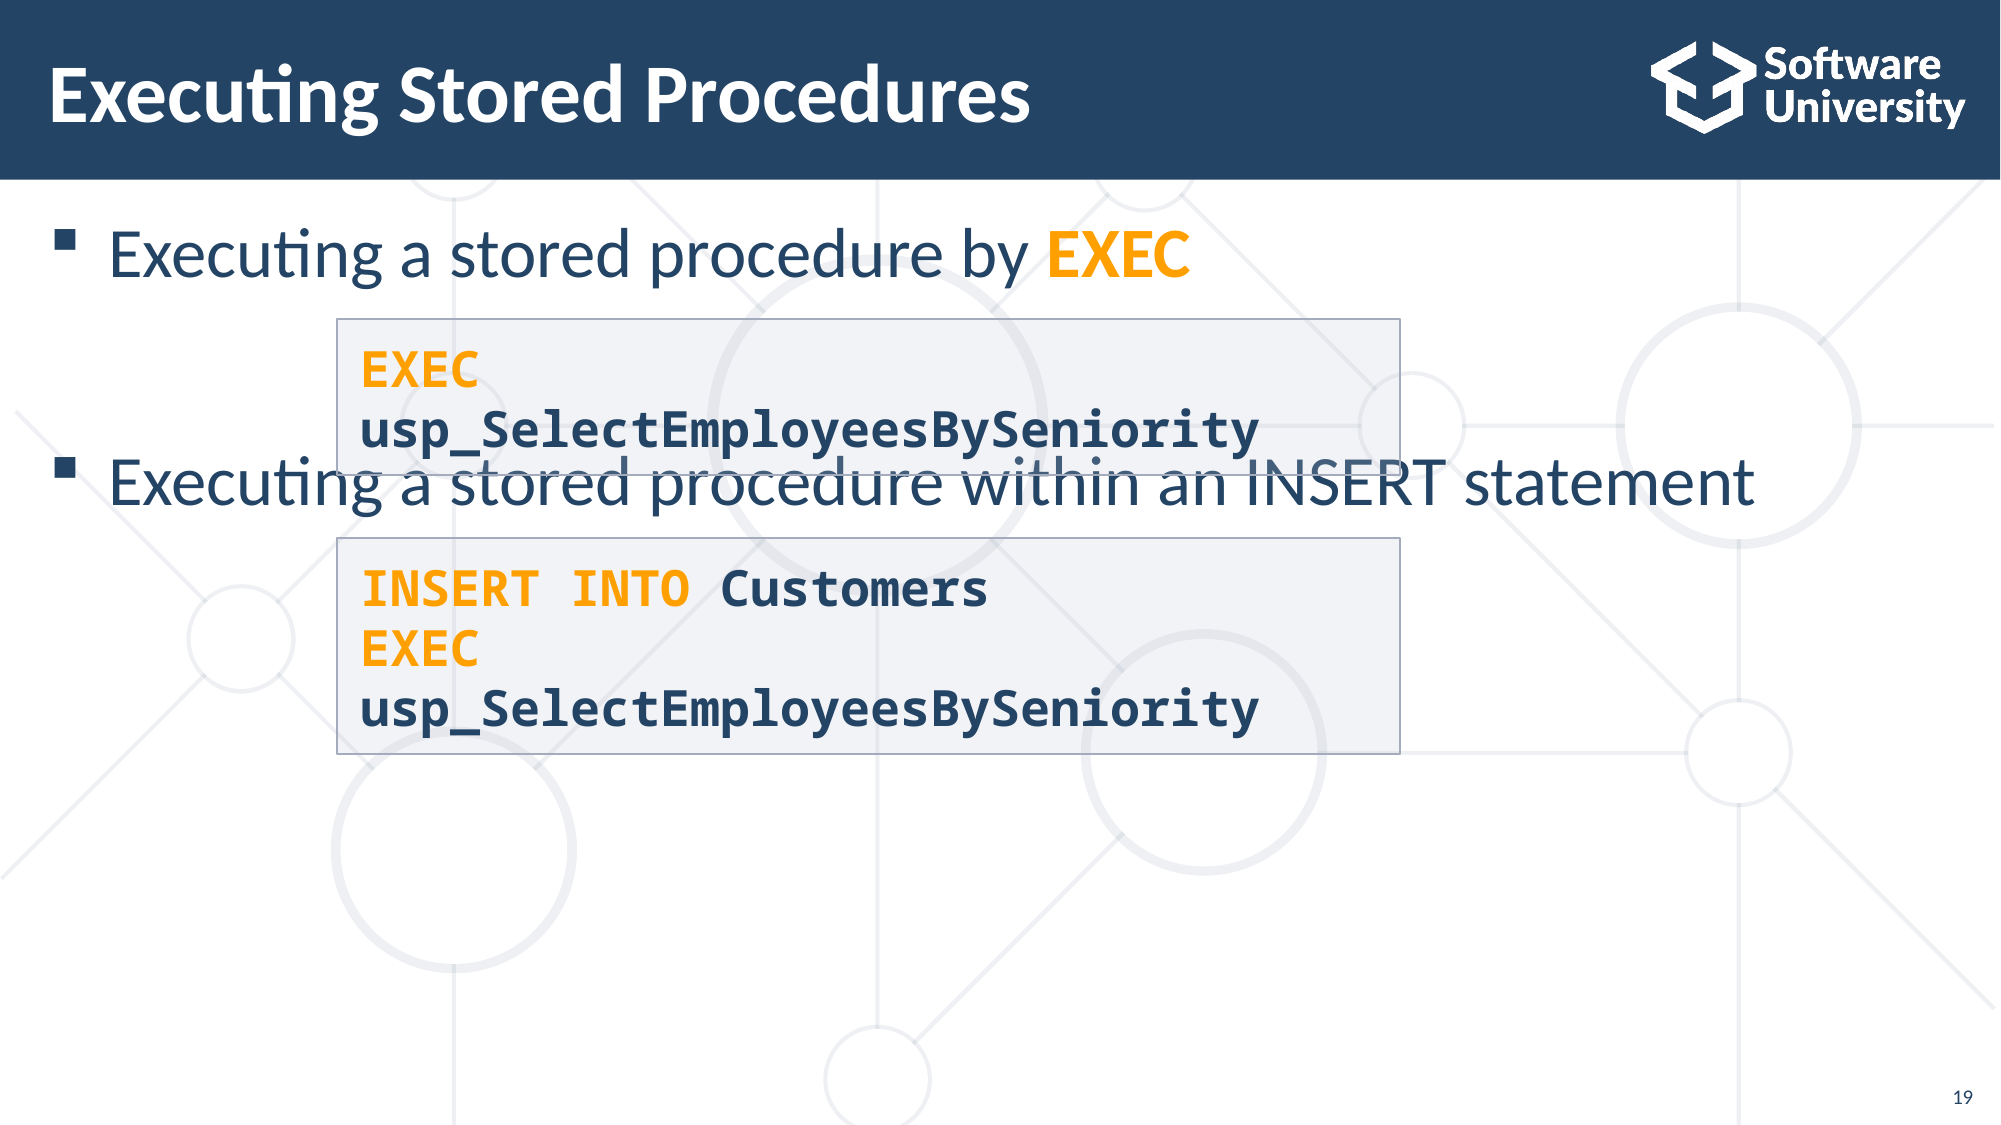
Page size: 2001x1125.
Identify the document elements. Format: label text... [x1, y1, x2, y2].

title Executing Stored Procedures [31, 16, 1625, 162]
slide_number 19 [1927, 1067, 1989, 1117]
list Executing a stored procedure by EXEC Executing a stored procedure within an INSERT statement [31, 196, 1970, 1104]
text_box EXEC usp_SelectEmployeesBySeniority [336, 319, 1400, 475]
picture [1651, 41, 1966, 134]
text_box INSERT INTO Customers EXEC usp_SelectEmployeesBySeniority [336, 538, 1400, 754]
